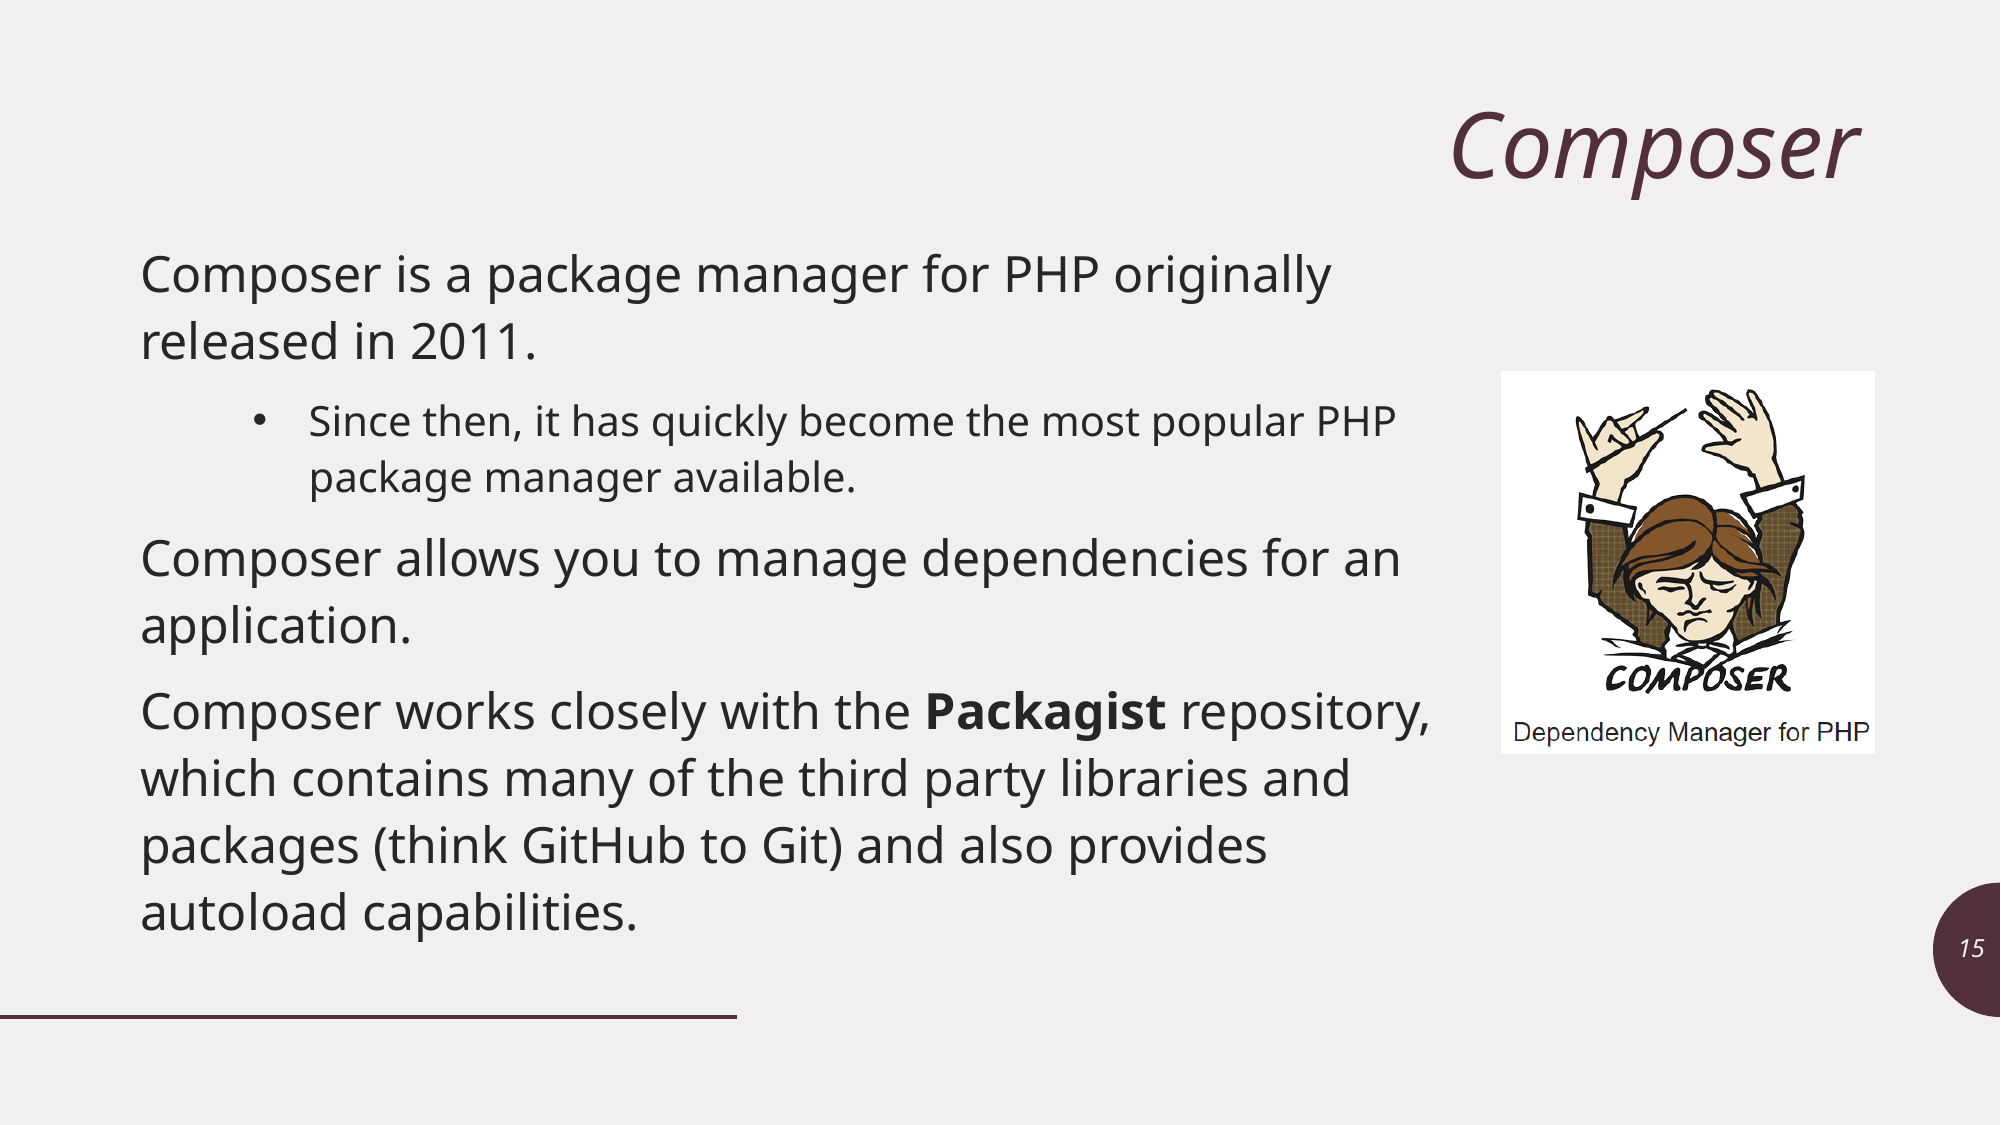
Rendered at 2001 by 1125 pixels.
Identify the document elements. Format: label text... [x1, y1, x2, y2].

picture [1501, 371, 1875, 754]
slide_number 15 [1933, 919, 2000, 980]
title Composer [125, 91, 1875, 207]
list Composer is a package manager for PHP originally released in 2011. Since then, it has quickly become the most popular PHP package manager available. Composer allows you to manage dependencies for an application. Composer works closely with the Packagist repository, which contains many of the third party libraries and packages (think GitHub to Git) and also provides autoload capabilities. [125, 227, 1481, 999]
